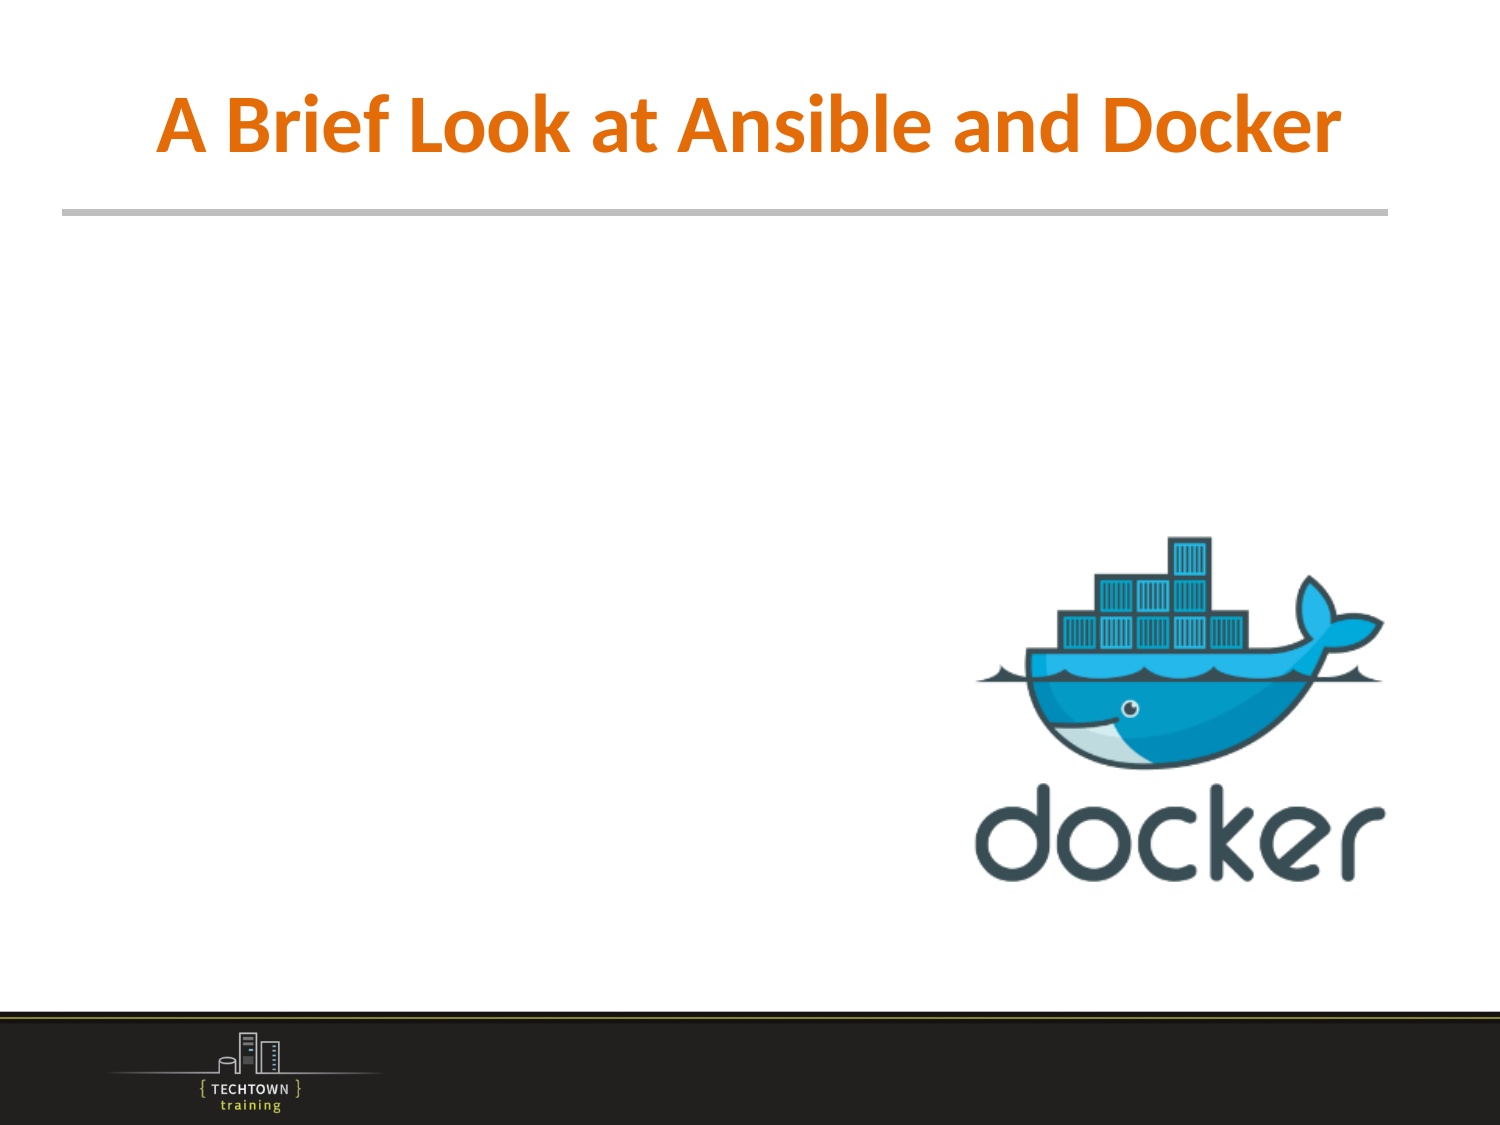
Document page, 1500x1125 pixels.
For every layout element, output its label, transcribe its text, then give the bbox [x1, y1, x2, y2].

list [899, 462, 1458, 961]
picture [0, 0, 1500, 1125]
title A Brief Look at Ansible and Docker [75, 24, 1425, 213]
